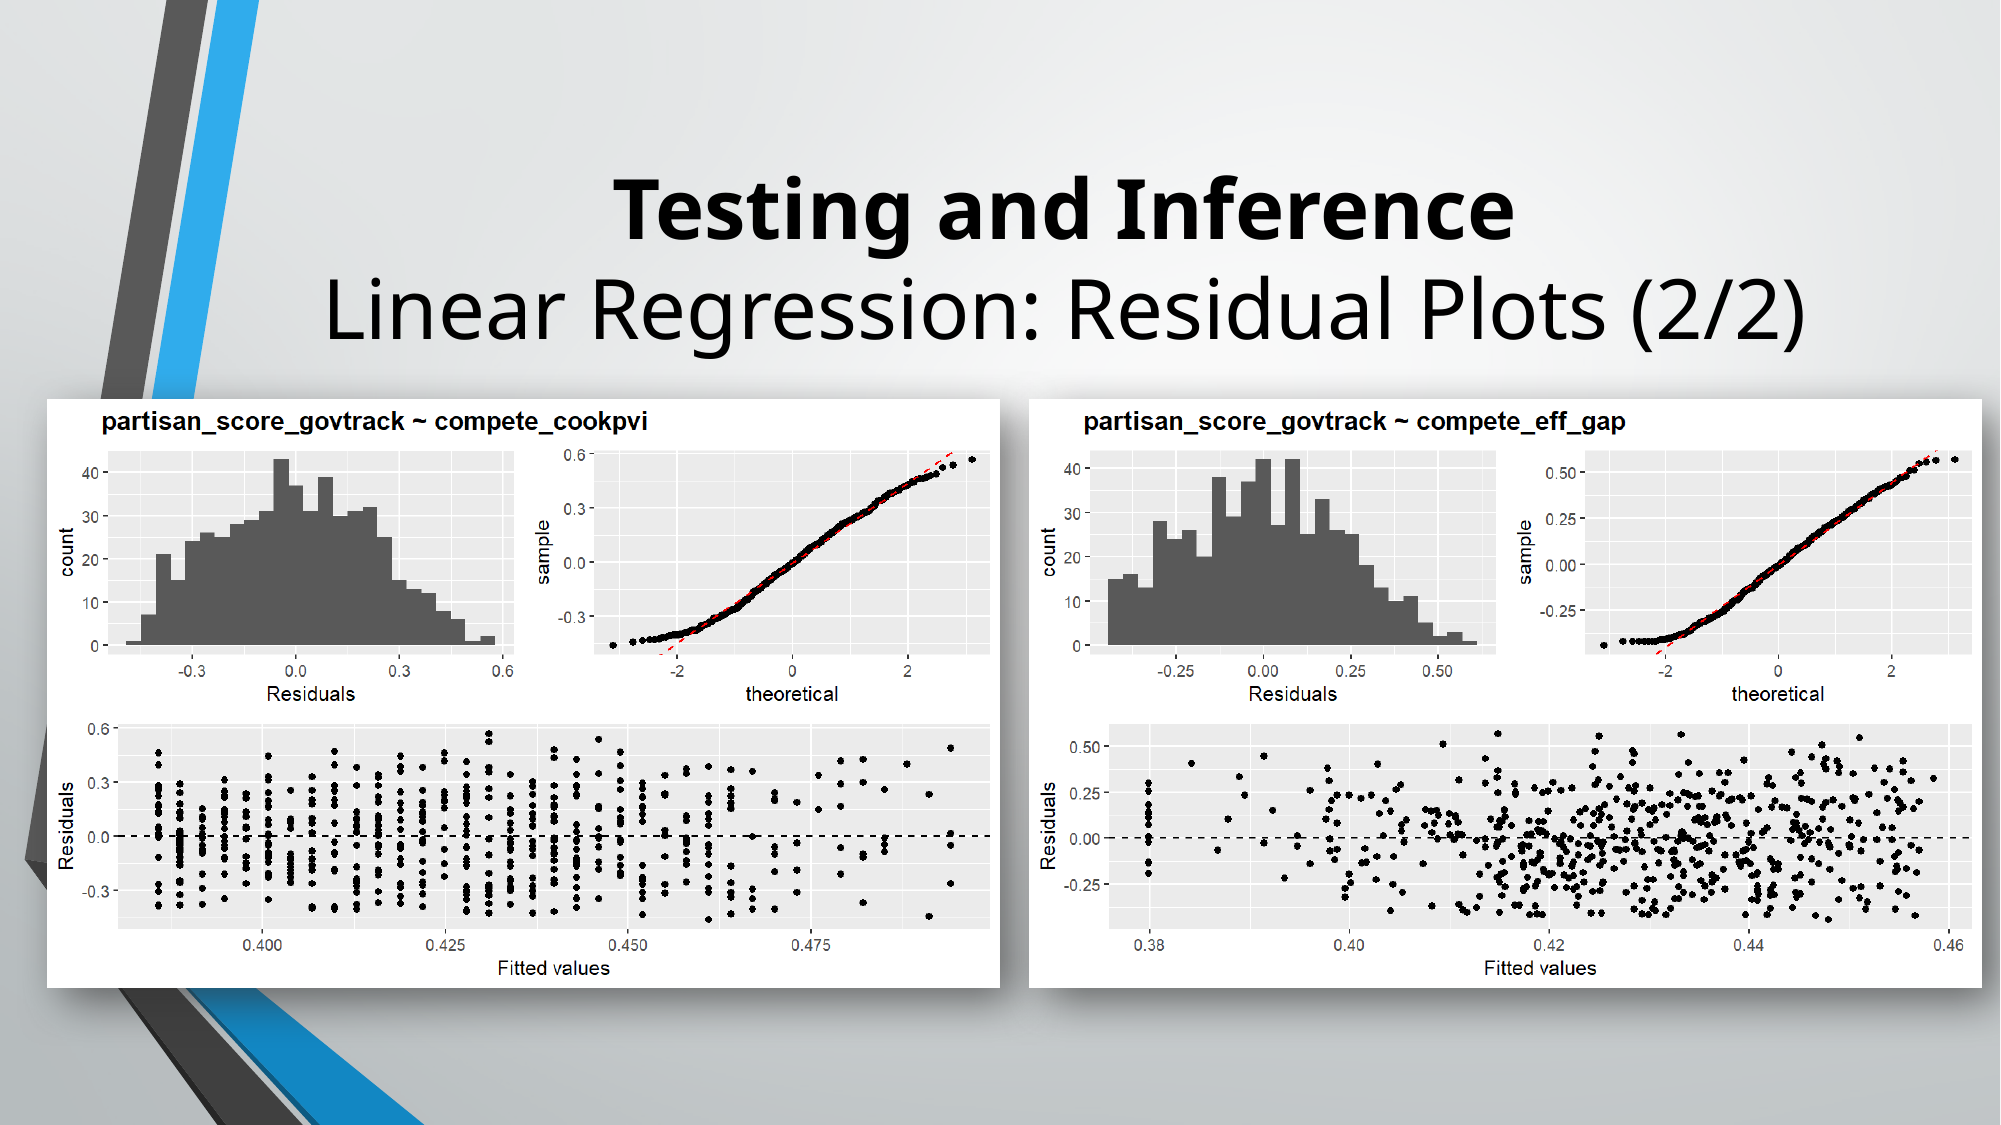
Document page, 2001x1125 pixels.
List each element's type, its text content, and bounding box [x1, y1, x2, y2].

title Testing and Inference Linear Regression: Residual Plots (2/2) [243, 112, 1887, 386]
picture [1028, 399, 1982, 988]
picture [47, 399, 1001, 988]
